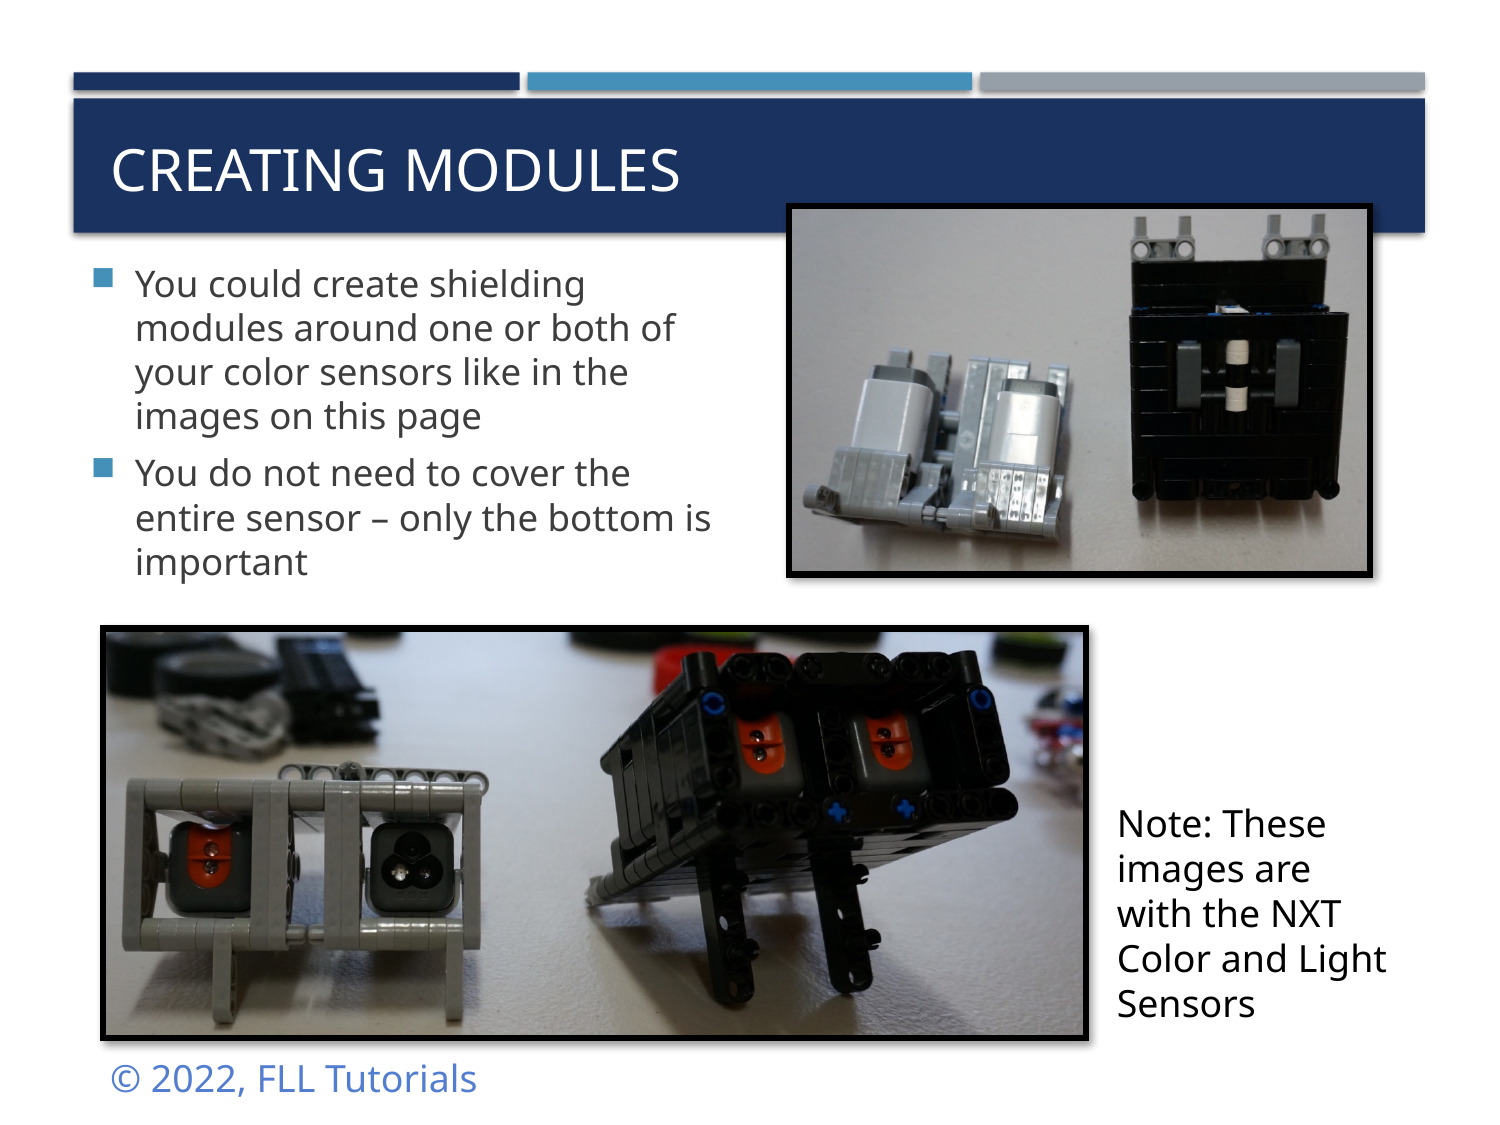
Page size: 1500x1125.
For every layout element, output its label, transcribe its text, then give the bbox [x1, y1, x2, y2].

list You could create shielding modules around one or both of your color sensors like in the images on this page You do not need to cover the entire sensor – only the bottom is important [75, 253, 732, 602]
picture [791, 208, 1368, 572]
text_box Note: These images are with the NXT Color and Light Sensors [1102, 792, 1403, 1033]
picture [105, 631, 1084, 1036]
title Creating Modules [95, 112, 1406, 211]
footer © 2022, FLL Tutorials [95, 1047, 895, 1108]
